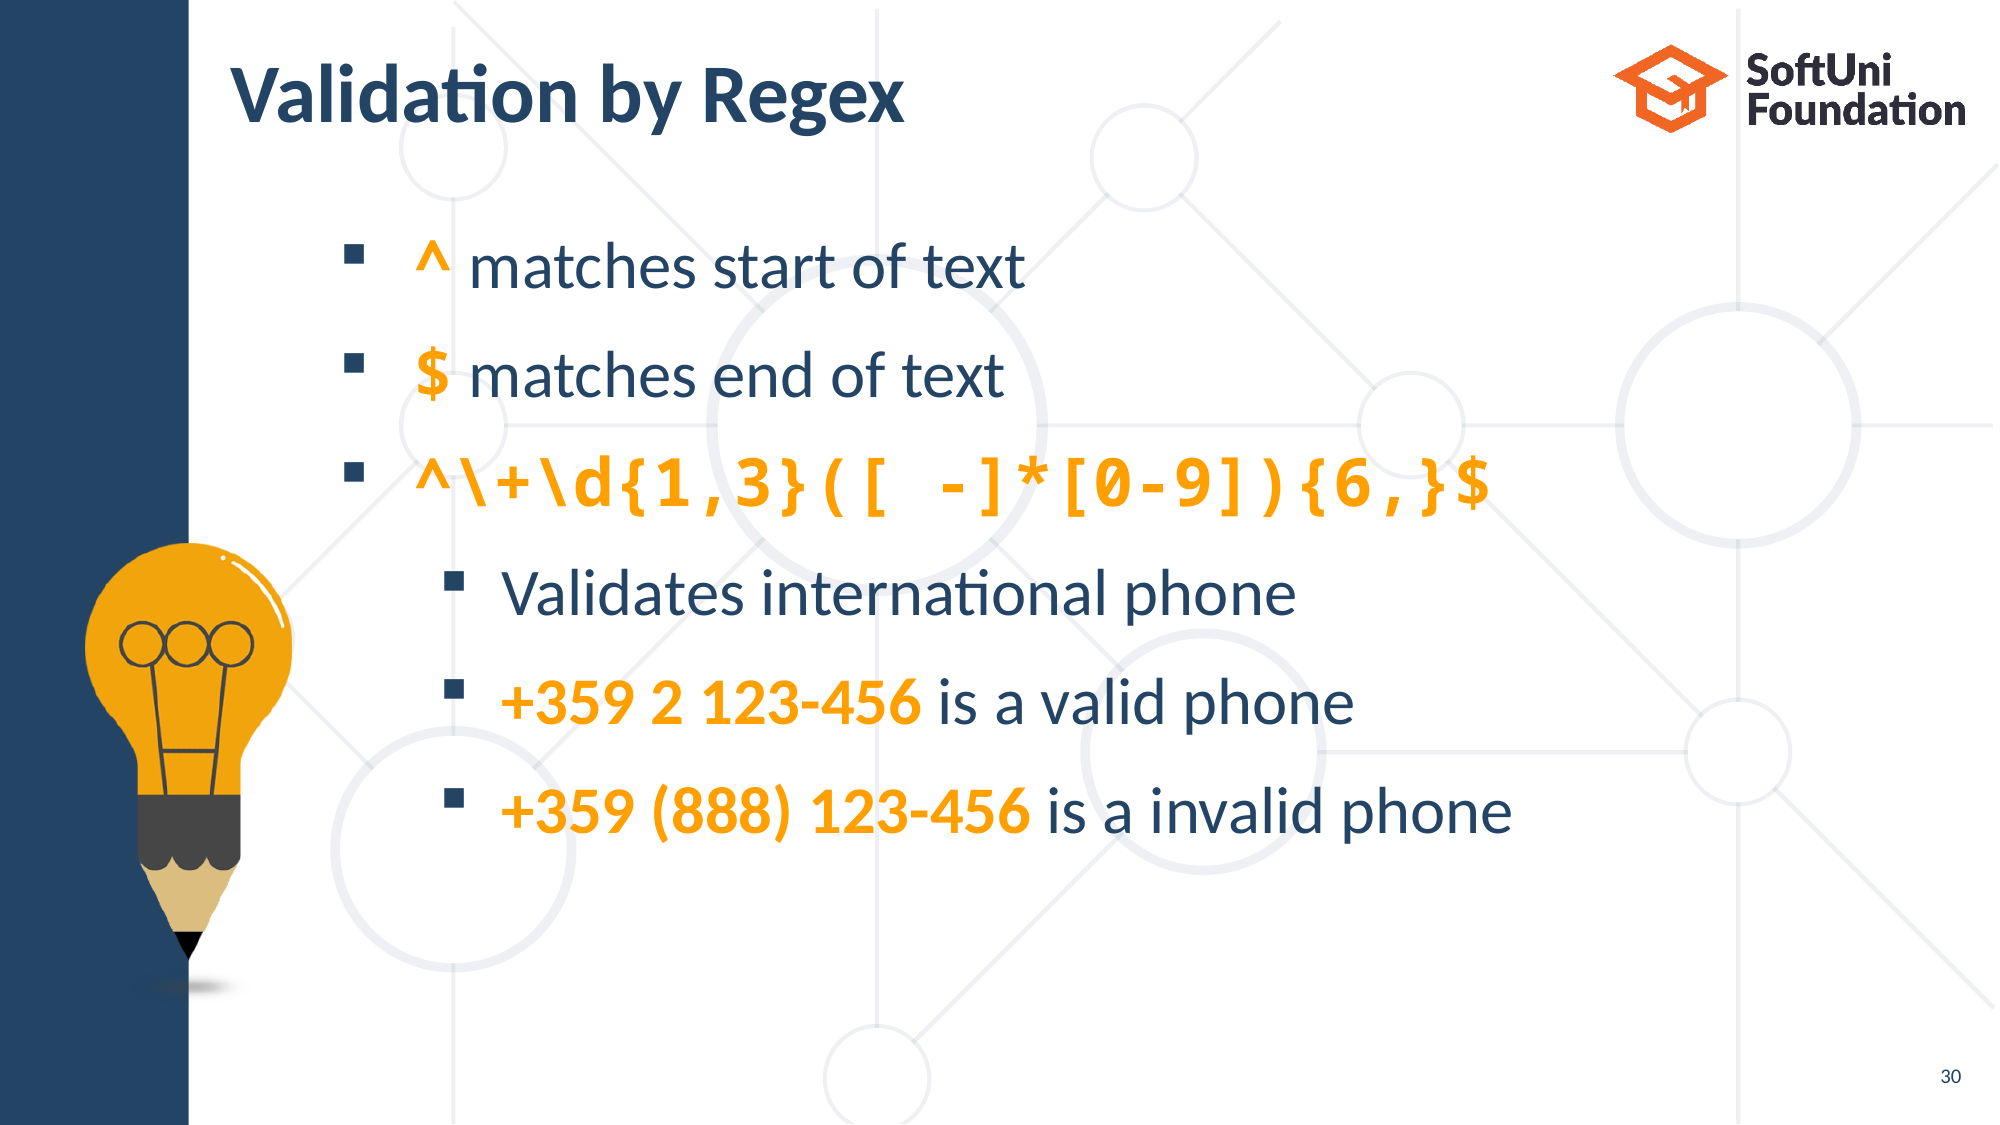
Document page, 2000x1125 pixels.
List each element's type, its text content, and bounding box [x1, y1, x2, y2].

picture [1613, 44, 1965, 133]
slide_number 30 [1896, 1049, 1968, 1101]
list ^ matches start of text $ matches end of text ^\+\d{1,3}([ -]*[0-9]){6,}$ Validates international phone +359 2 123-456 is a valid phone +359 (888) 123-456 is a invalid phone [321, 212, 1968, 1078]
picture [85, 543, 292, 1003]
title Validation by Regex [212, 16, 1591, 162]
